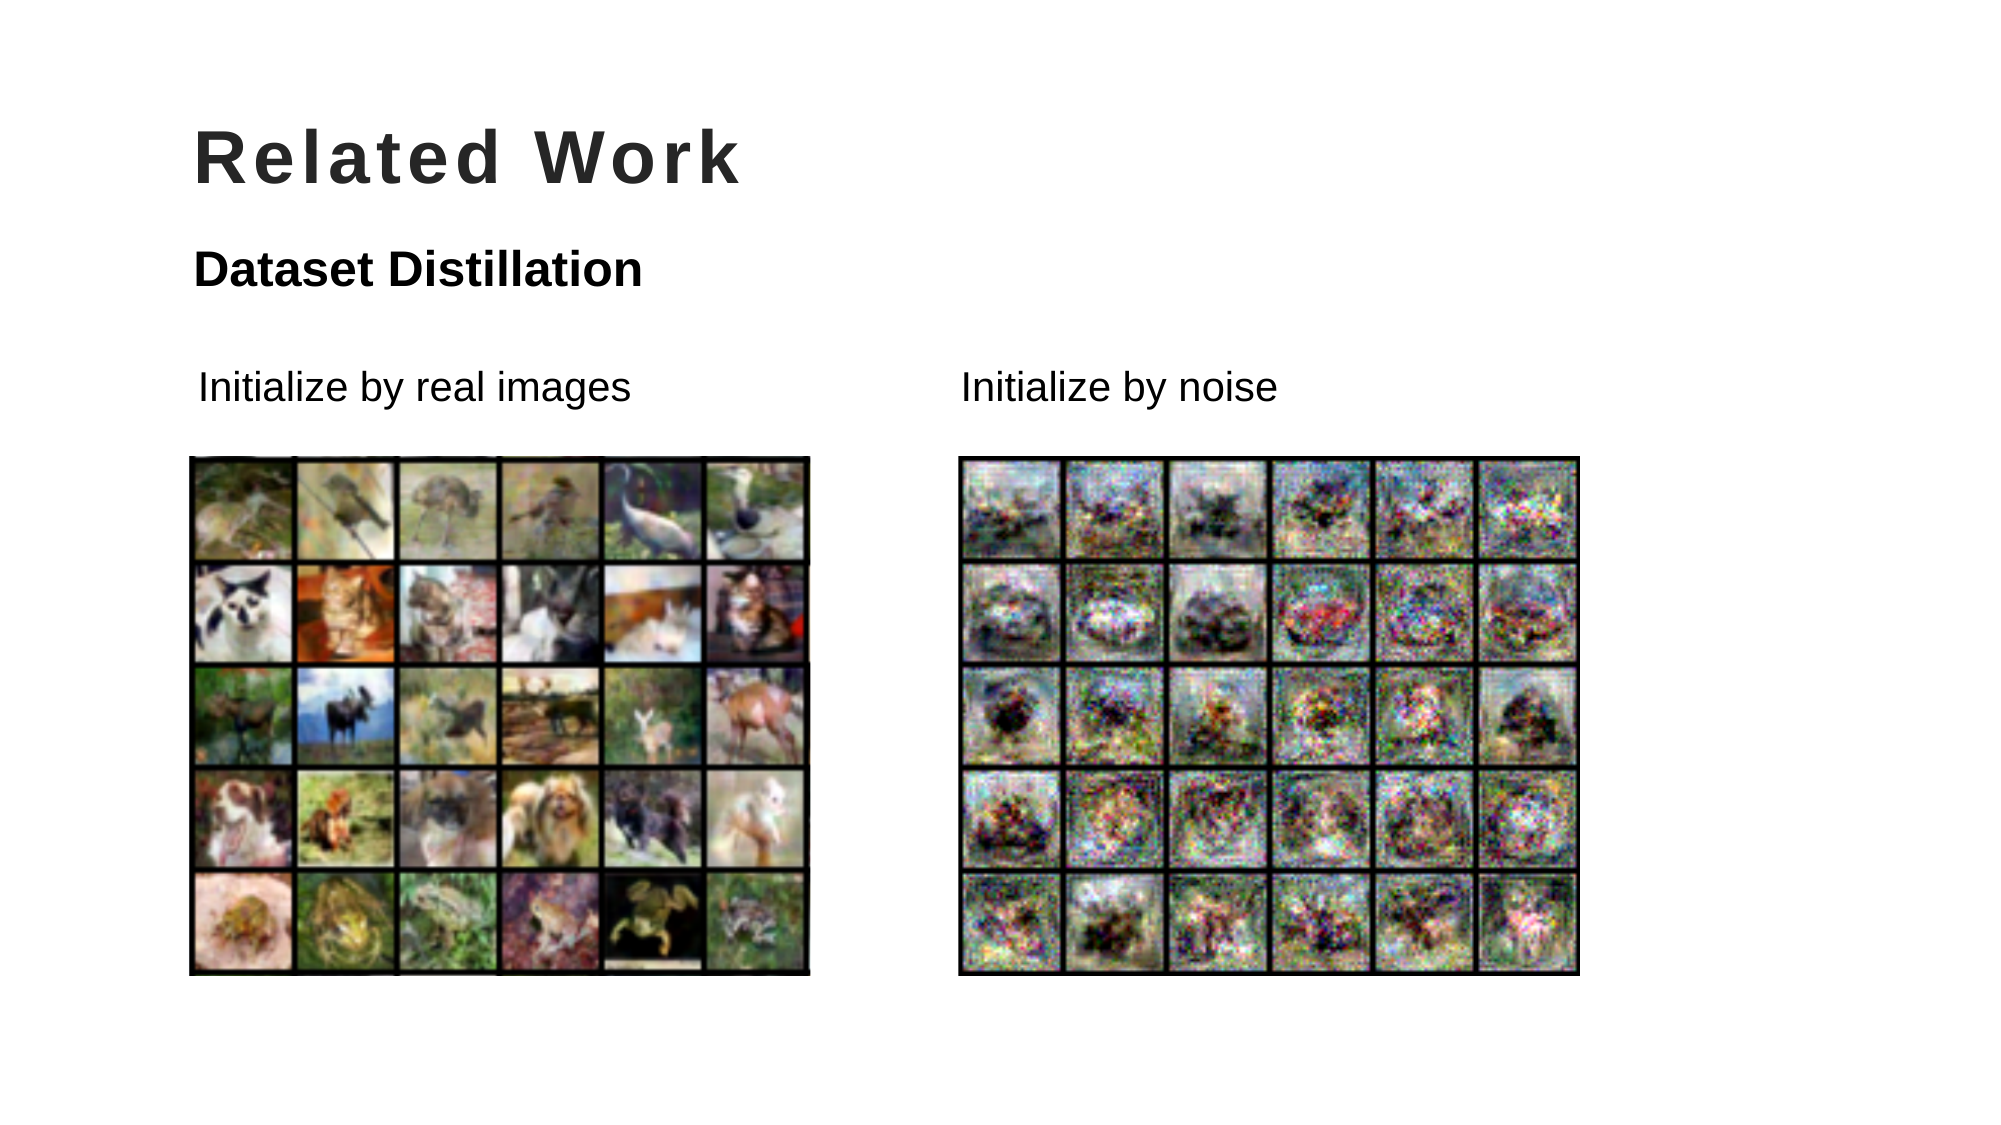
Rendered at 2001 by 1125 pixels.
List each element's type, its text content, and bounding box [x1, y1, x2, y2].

text_box Initialize by noise [945, 327, 1431, 418]
title Related Work [178, 73, 906, 206]
picture [957, 456, 1581, 977]
text_box Initialize by real images [183, 327, 668, 418]
picture [187, 456, 812, 977]
text_box Dataset Distillation [178, 228, 1011, 304]
